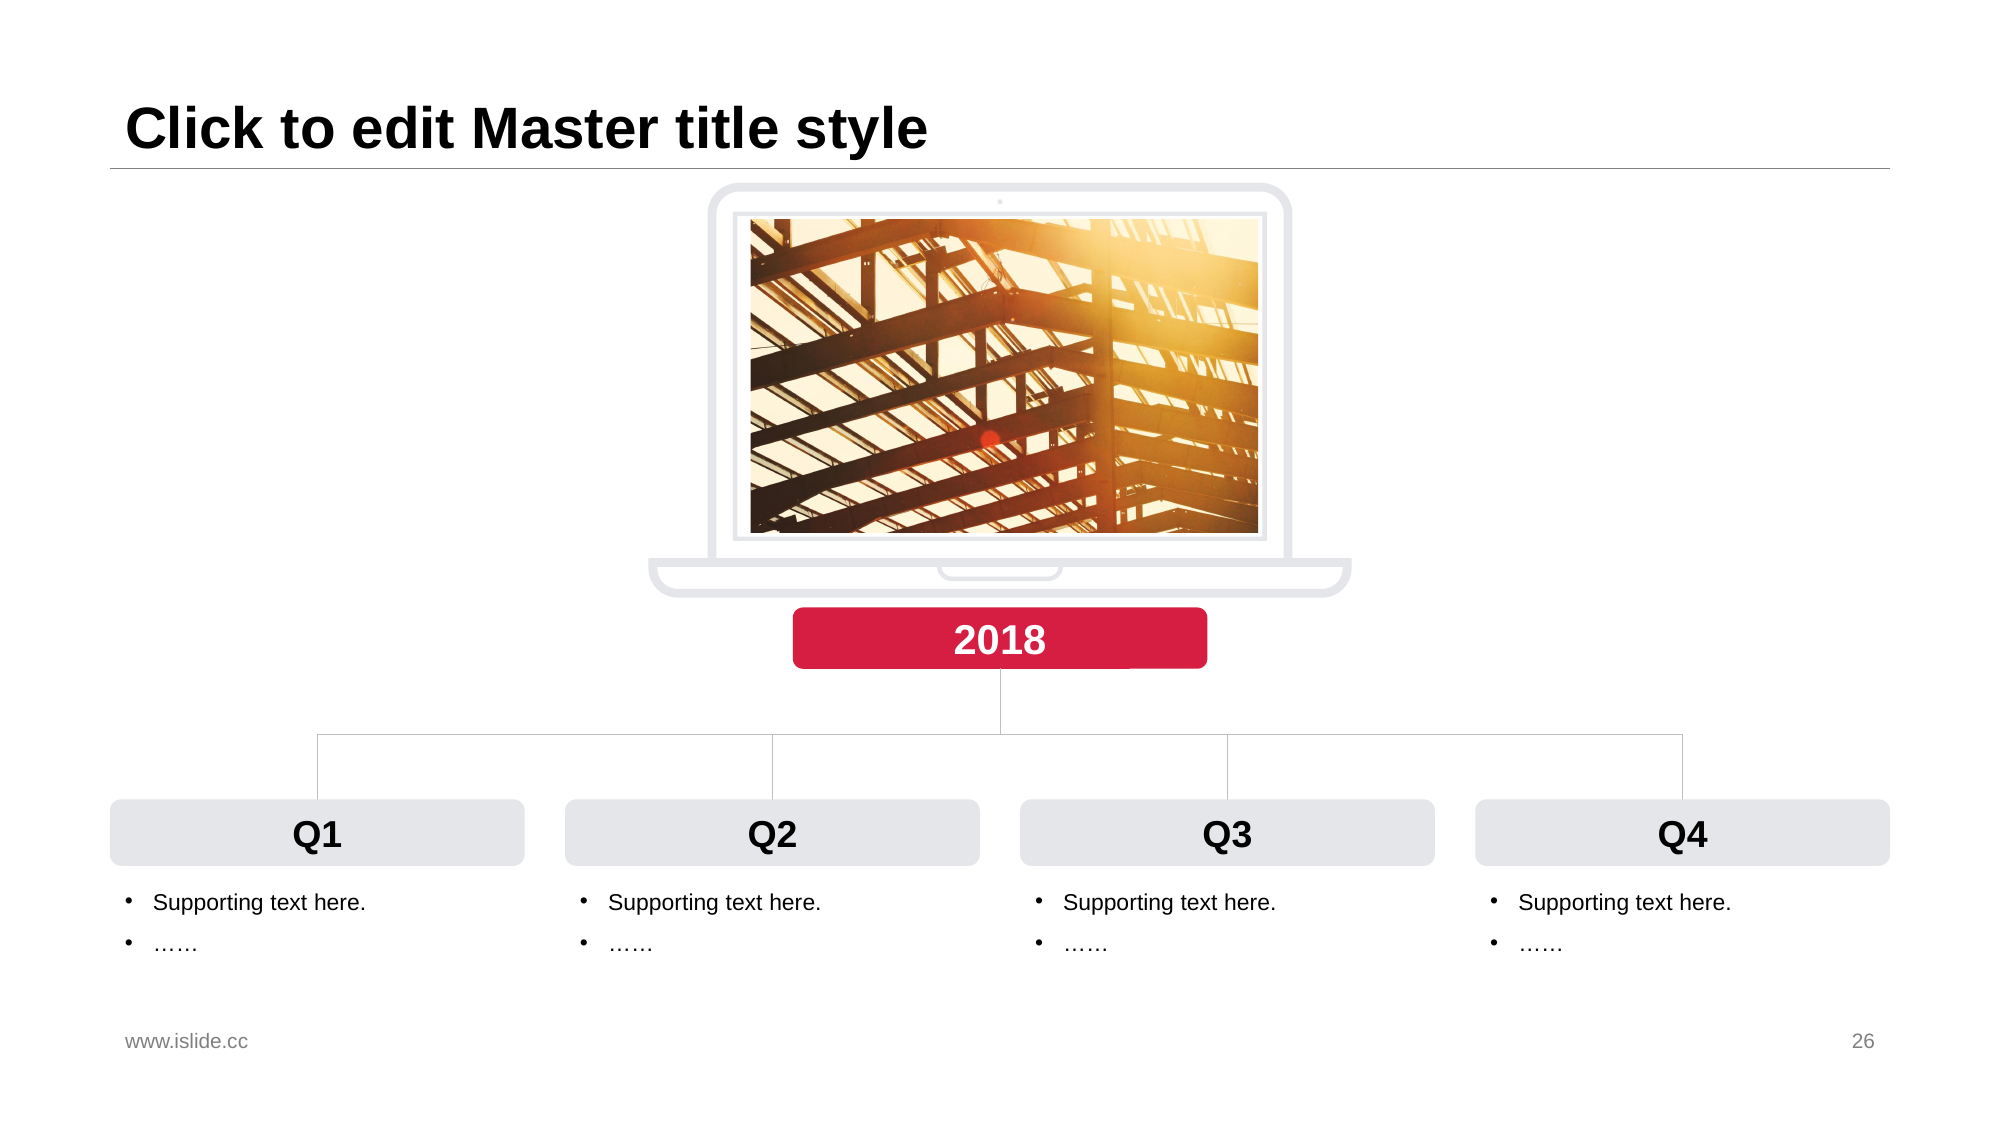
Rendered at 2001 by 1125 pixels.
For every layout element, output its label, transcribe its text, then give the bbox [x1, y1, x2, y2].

title Click to edit Master title style [109, 0, 1890, 169]
footer www.islide.cc [109, 1023, 790, 1058]
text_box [109, 182, 1890, 1007]
slide_number 26 [1412, 1023, 1890, 1058]
